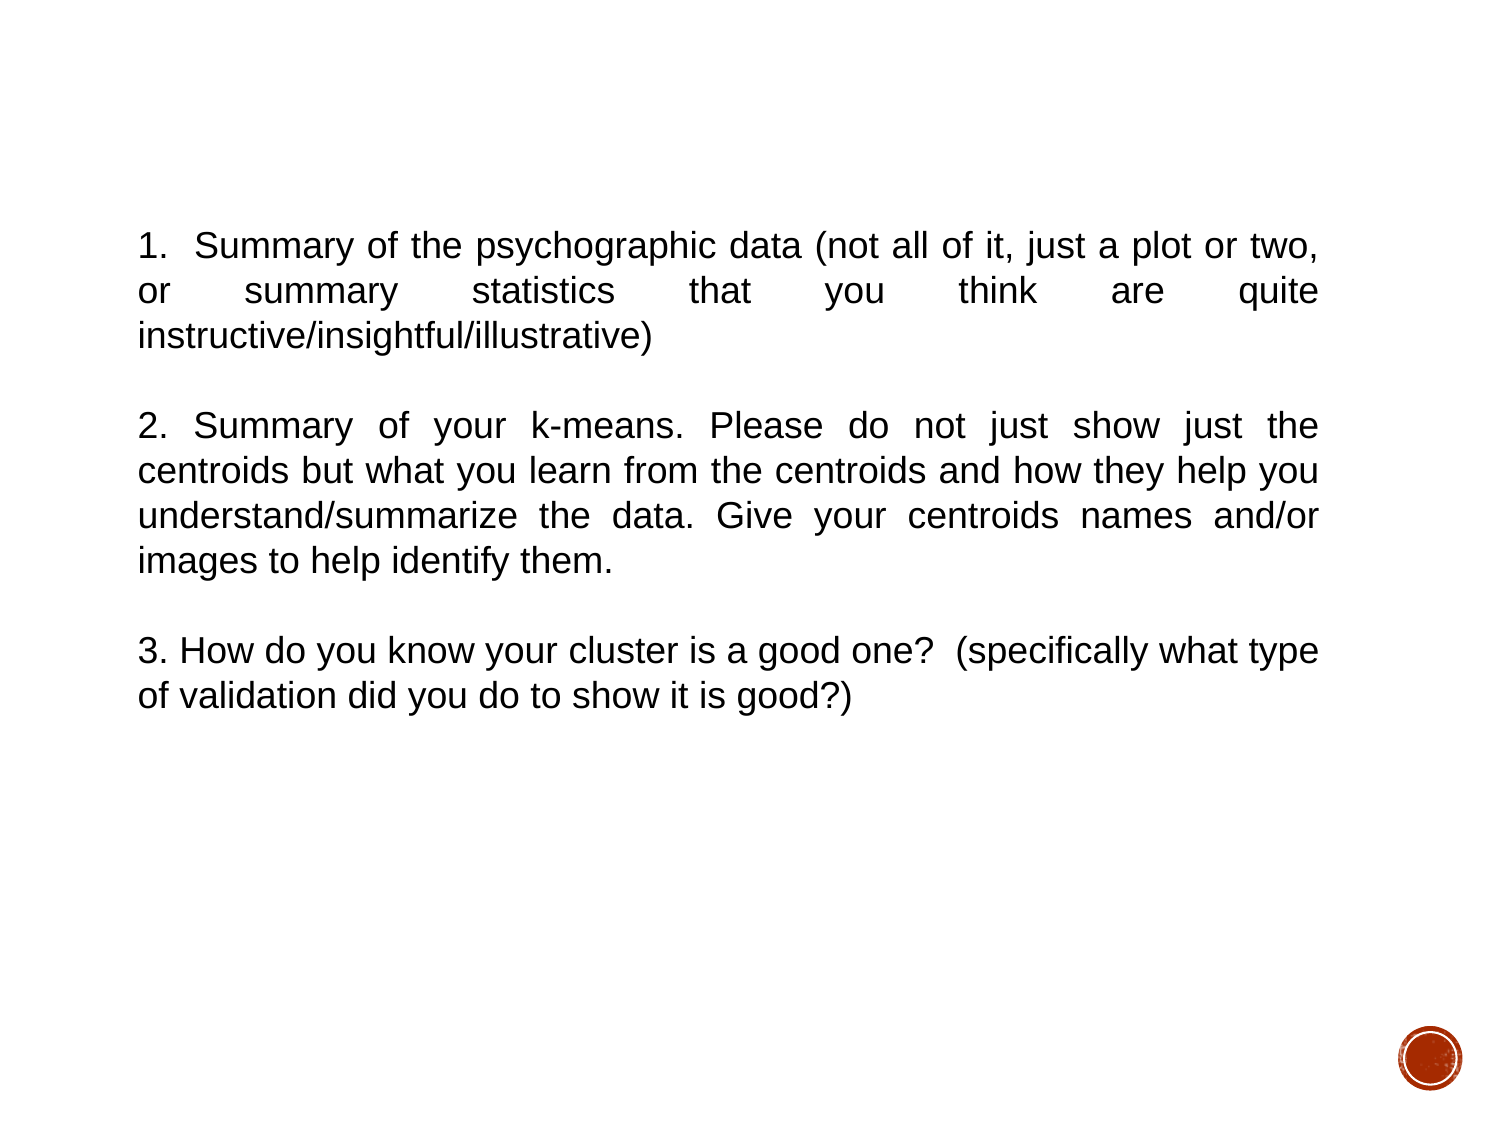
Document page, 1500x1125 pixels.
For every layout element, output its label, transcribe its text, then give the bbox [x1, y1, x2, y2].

text_box 1. Summary of the psychographic data (not all of it, just a plot or two, or summary statistics that you think are quite instructive/insightful/illustrative) 2. Summary of your k-means. Please do not just show just the centroids but what you learn from the centroids and how they help you understand/summarize the data. Give your centroids names and/or images to help identify them. 3. How do you know your cluster is a good one? (specifically what type of validation did you do to show it is good?) [47, 214, 1335, 724]
